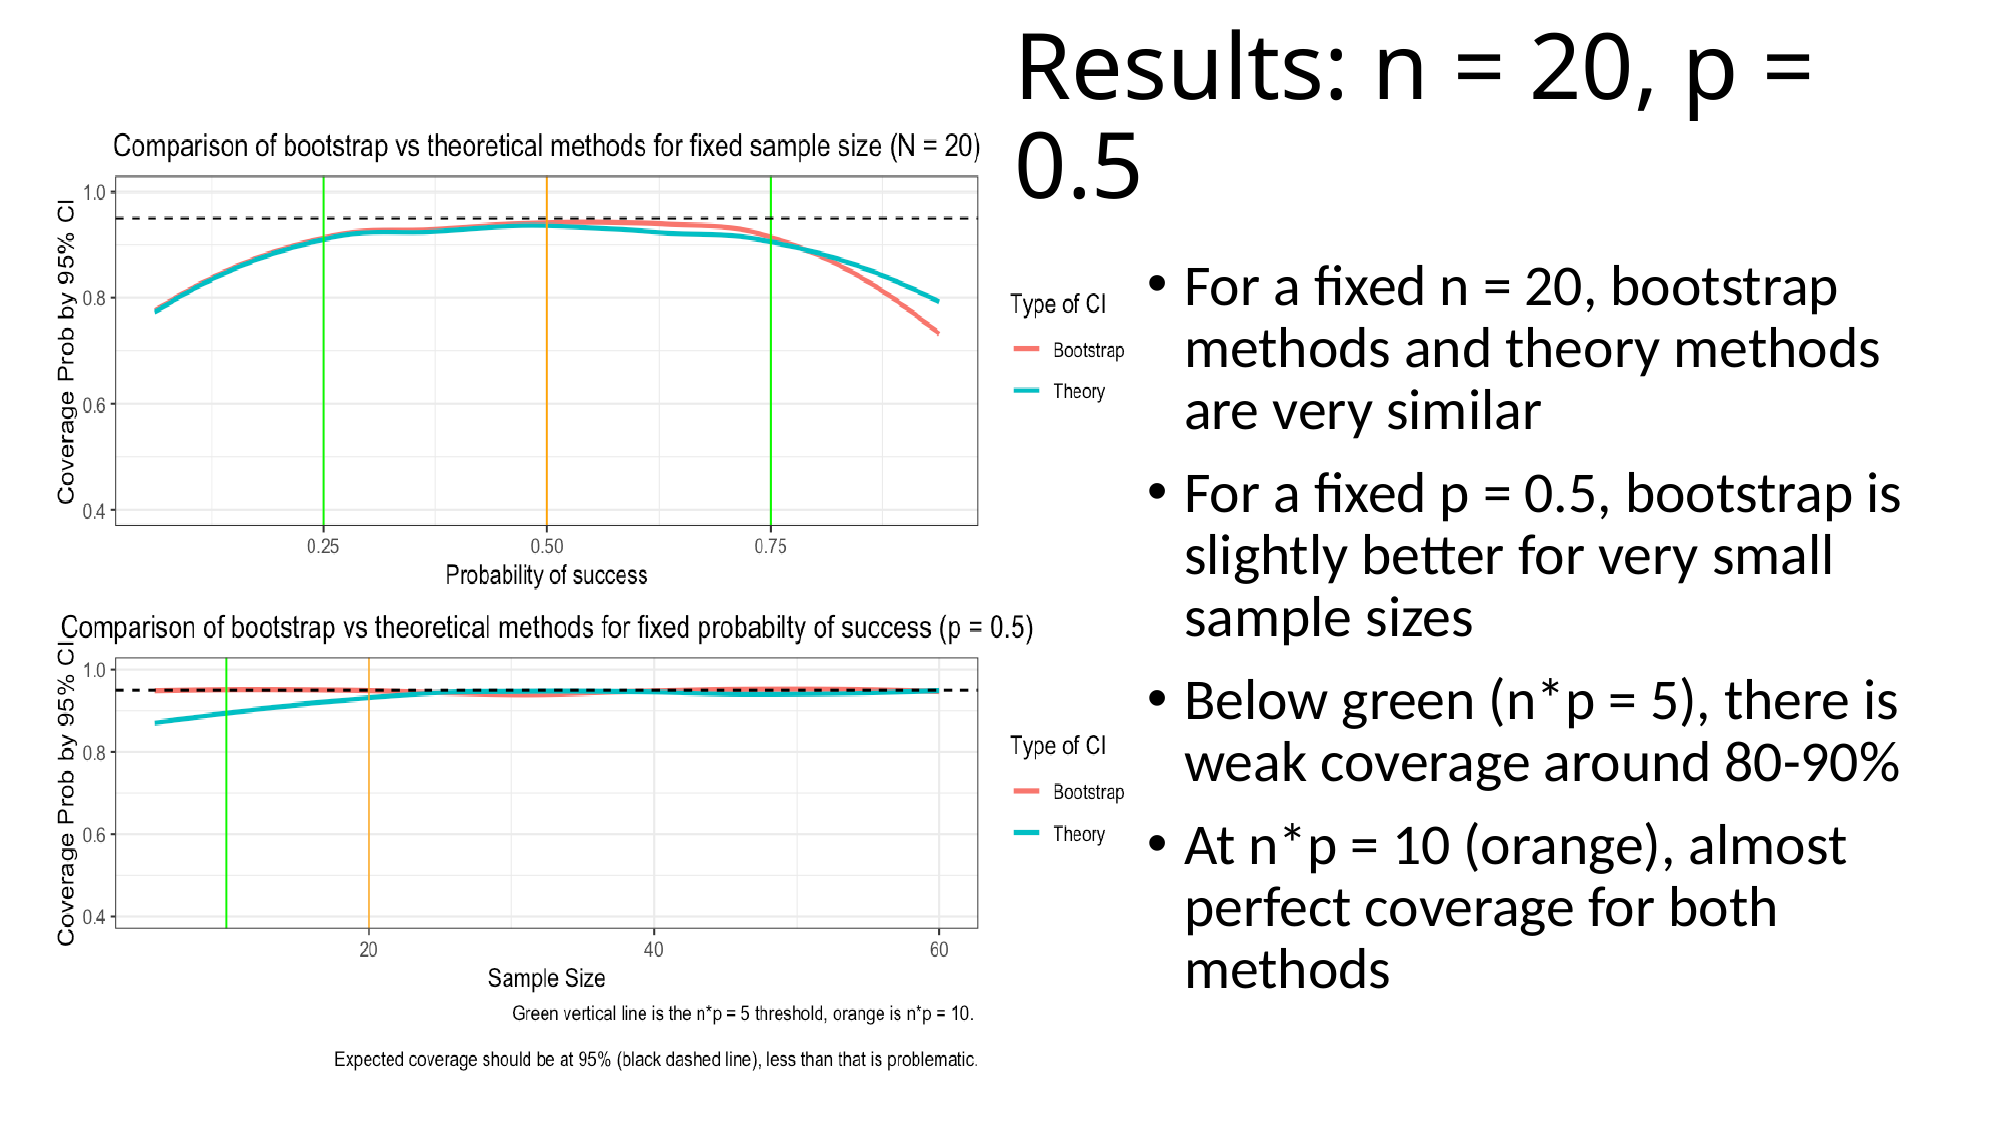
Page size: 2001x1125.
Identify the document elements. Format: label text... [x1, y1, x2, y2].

title Results: n = 20, p = 0.5 [999, 10, 1875, 228]
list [17, 111, 1153, 1098]
list For a fixed n = 20, bootstrap methods and theory methods are very similar For a fixed p = 0.5, bootstrap is slightly better for very small sample sizes Below green (n*p = 5), there is weak coverage around 80-90% At n*p = 10 (orange), almost perfect coverage for both methods [1153, 247, 1983, 1014]
